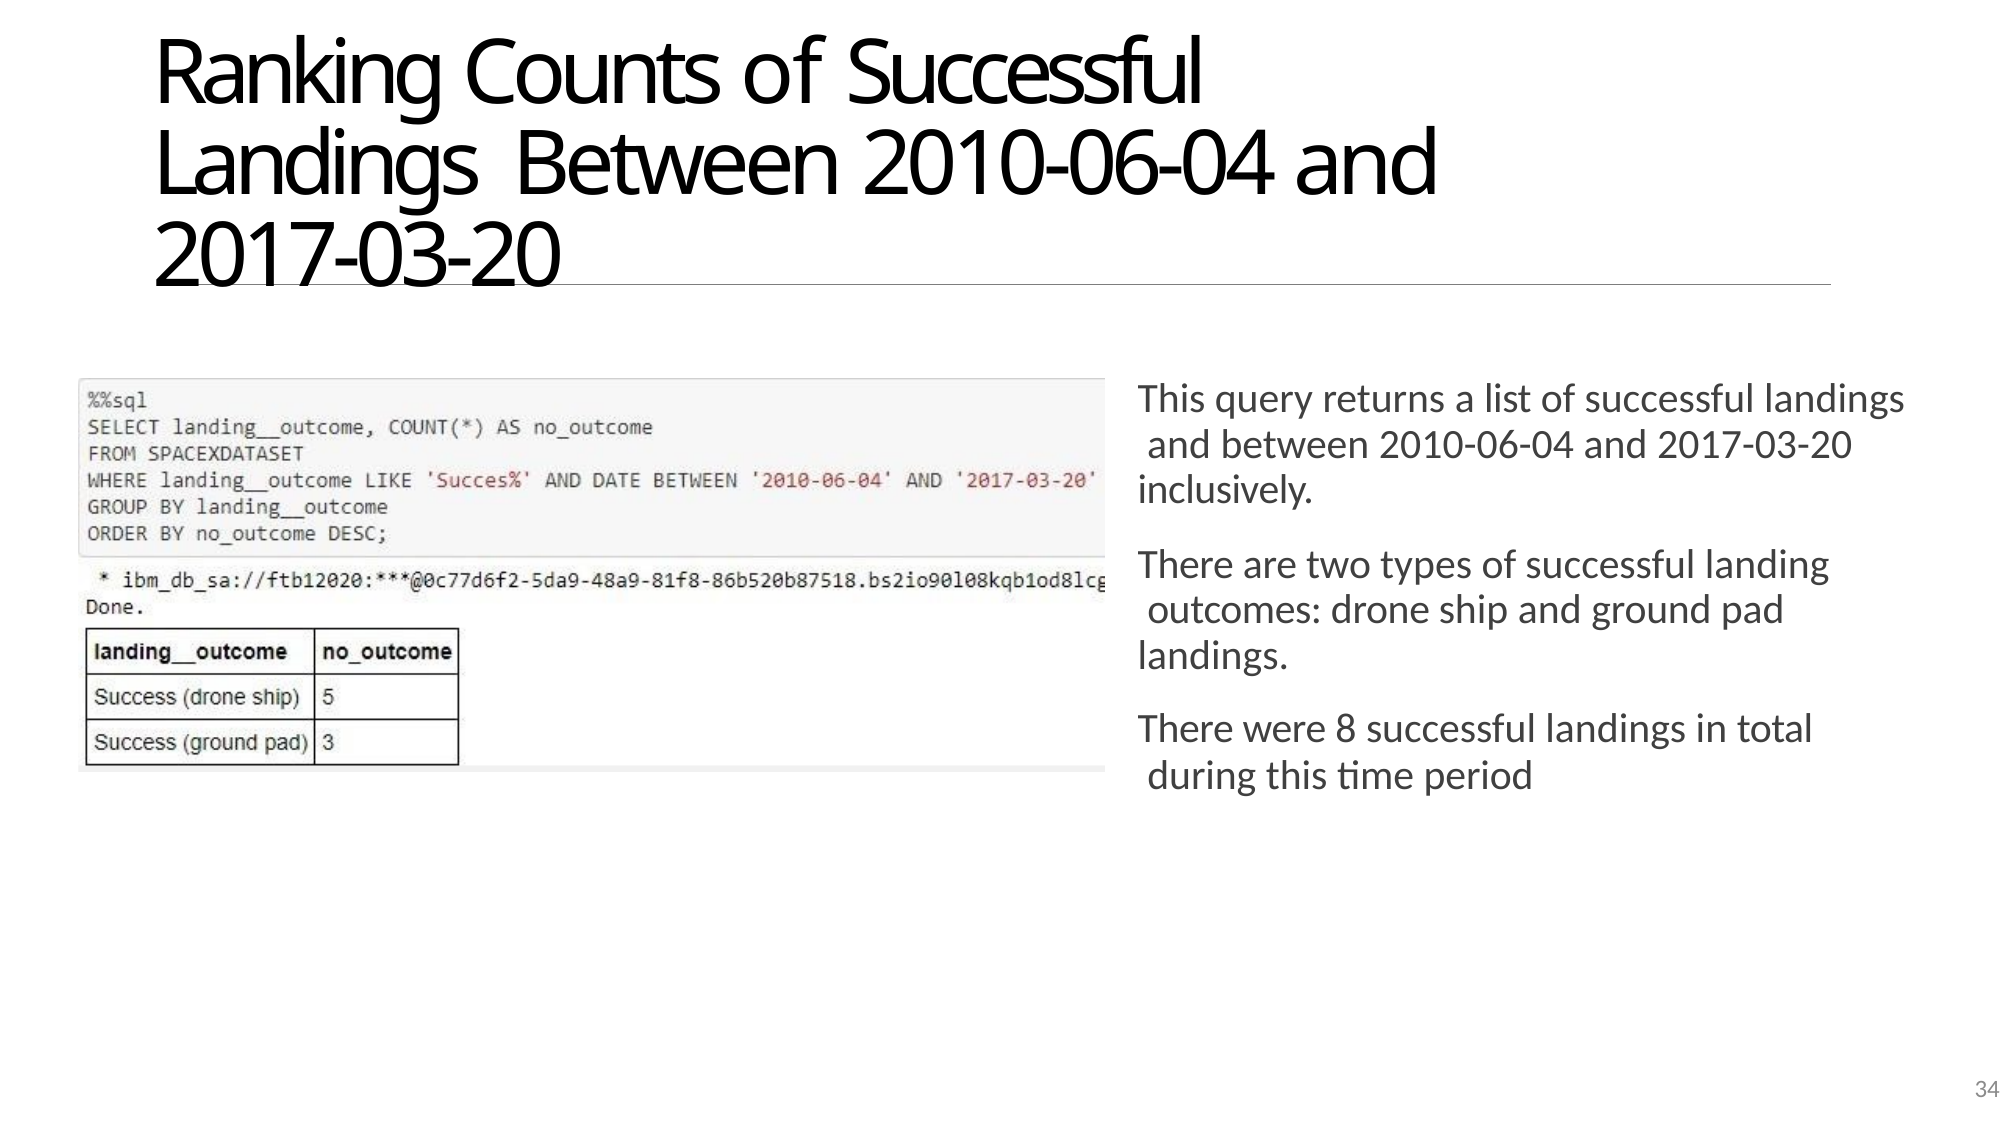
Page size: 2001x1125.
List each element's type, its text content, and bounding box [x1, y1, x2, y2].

title Ranking Counts of Successful Landings Between 2010-06-04 and 2017-03-20 [150, 10, 1465, 305]
slide_number 34 [1965, 764, 2000, 1125]
text_box [78, 378, 1105, 772]
text_box This query returns a list of successful landings and between 2010-06-04 and 2017-03-20 inclusively. There are two types of successful landing outcomes: drone ship and ground pad landings. There were 8 successful landings in total during this time period [1135, 370, 1908, 799]
